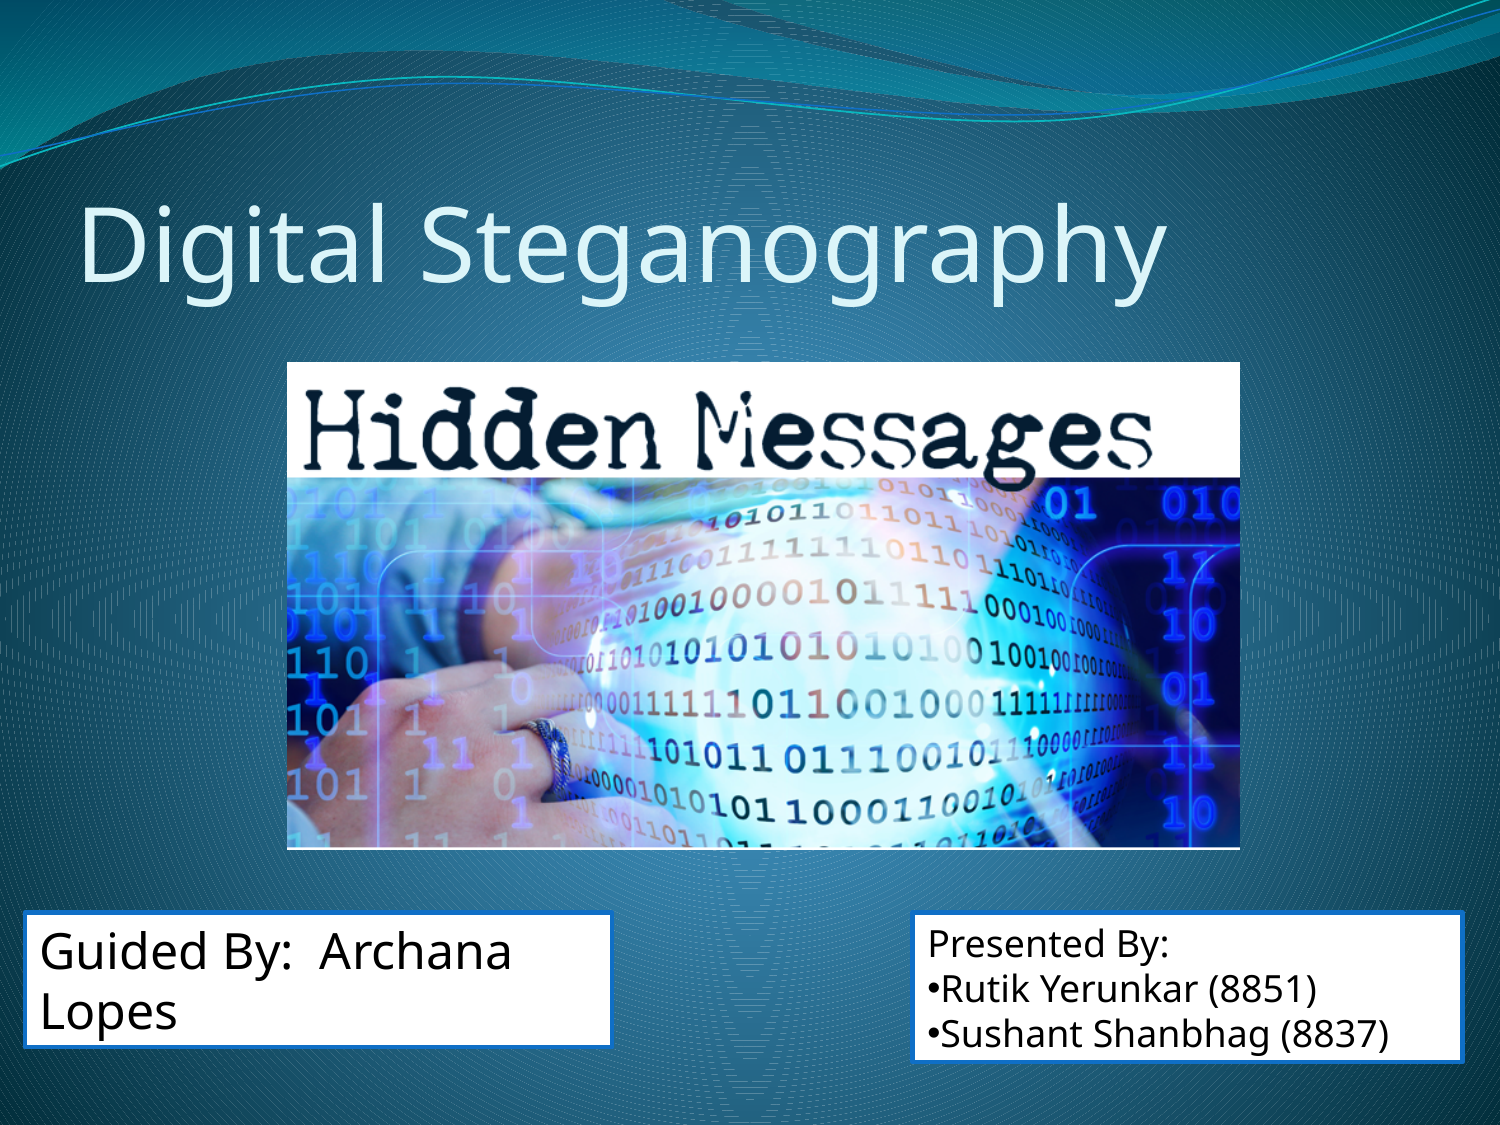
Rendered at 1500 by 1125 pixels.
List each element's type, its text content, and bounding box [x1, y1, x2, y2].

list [287, 362, 1240, 851]
text_box Presented By: Rutik Yerunkar (8851) Sushant Shanbhag (8837) [910, 910, 1465, 1064]
text_box Guided By: Archana Lopes [23, 910, 614, 1049]
title Digital Steganography [75, 115, 1425, 303]
